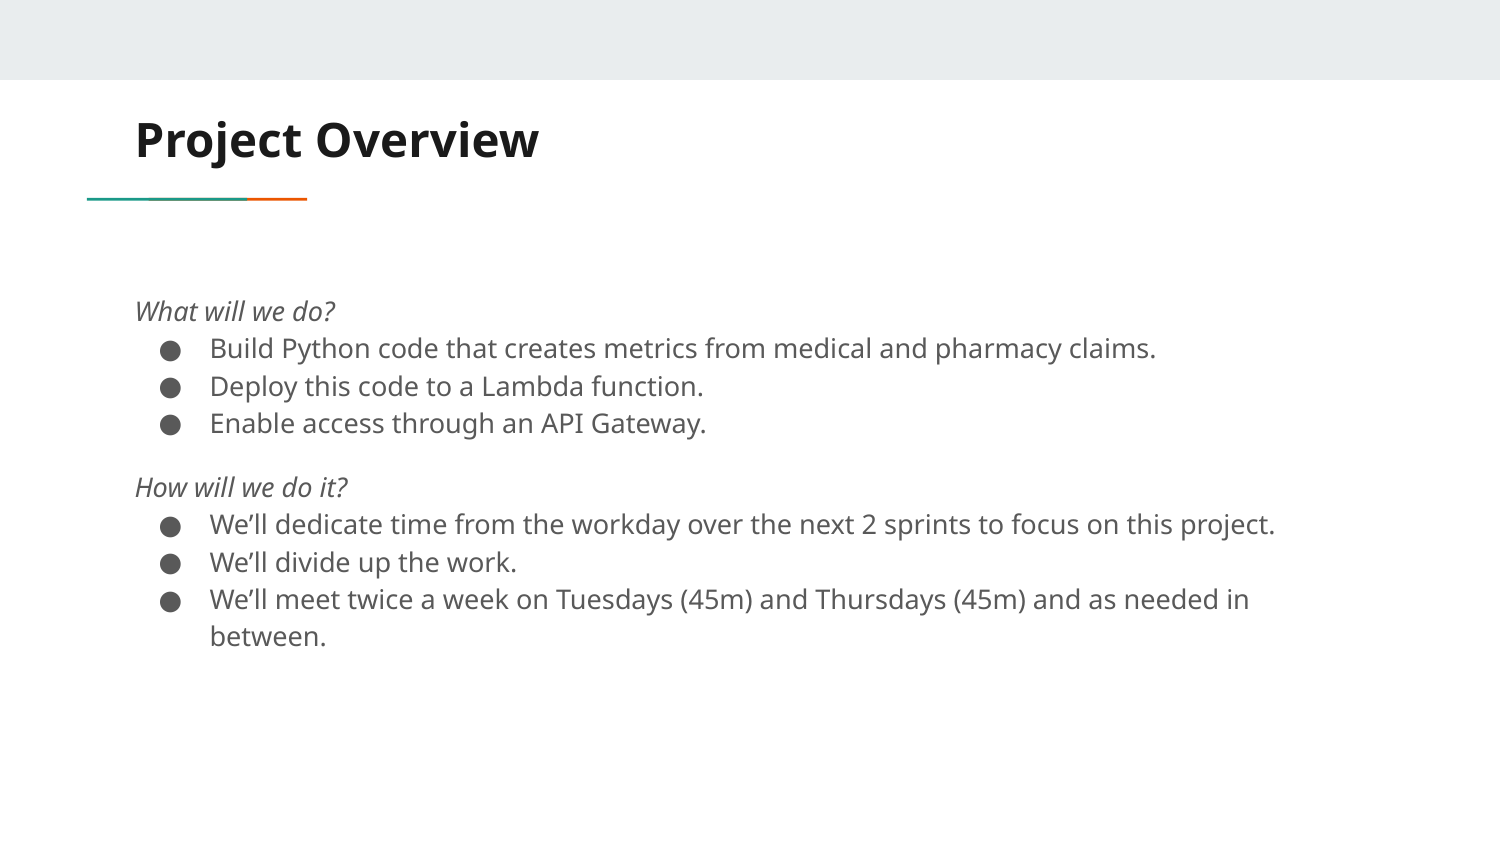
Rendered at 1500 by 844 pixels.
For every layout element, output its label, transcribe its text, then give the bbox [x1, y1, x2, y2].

list What will we do? Build Python code that creates metrics from medical and pharmacy claims. Deploy this code to a Lambda function. Enable access through an API Gateway. How will we do it? We’ll dedicate time from the workday over the next 2 sprints to focus on this project. We’ll divide up the work. We’ll meet twice a week on Tuesdays (45m) and Thursdays (45m) and as needed in between. [119, 279, 1381, 712]
title Project Overview [119, 94, 1381, 183]
